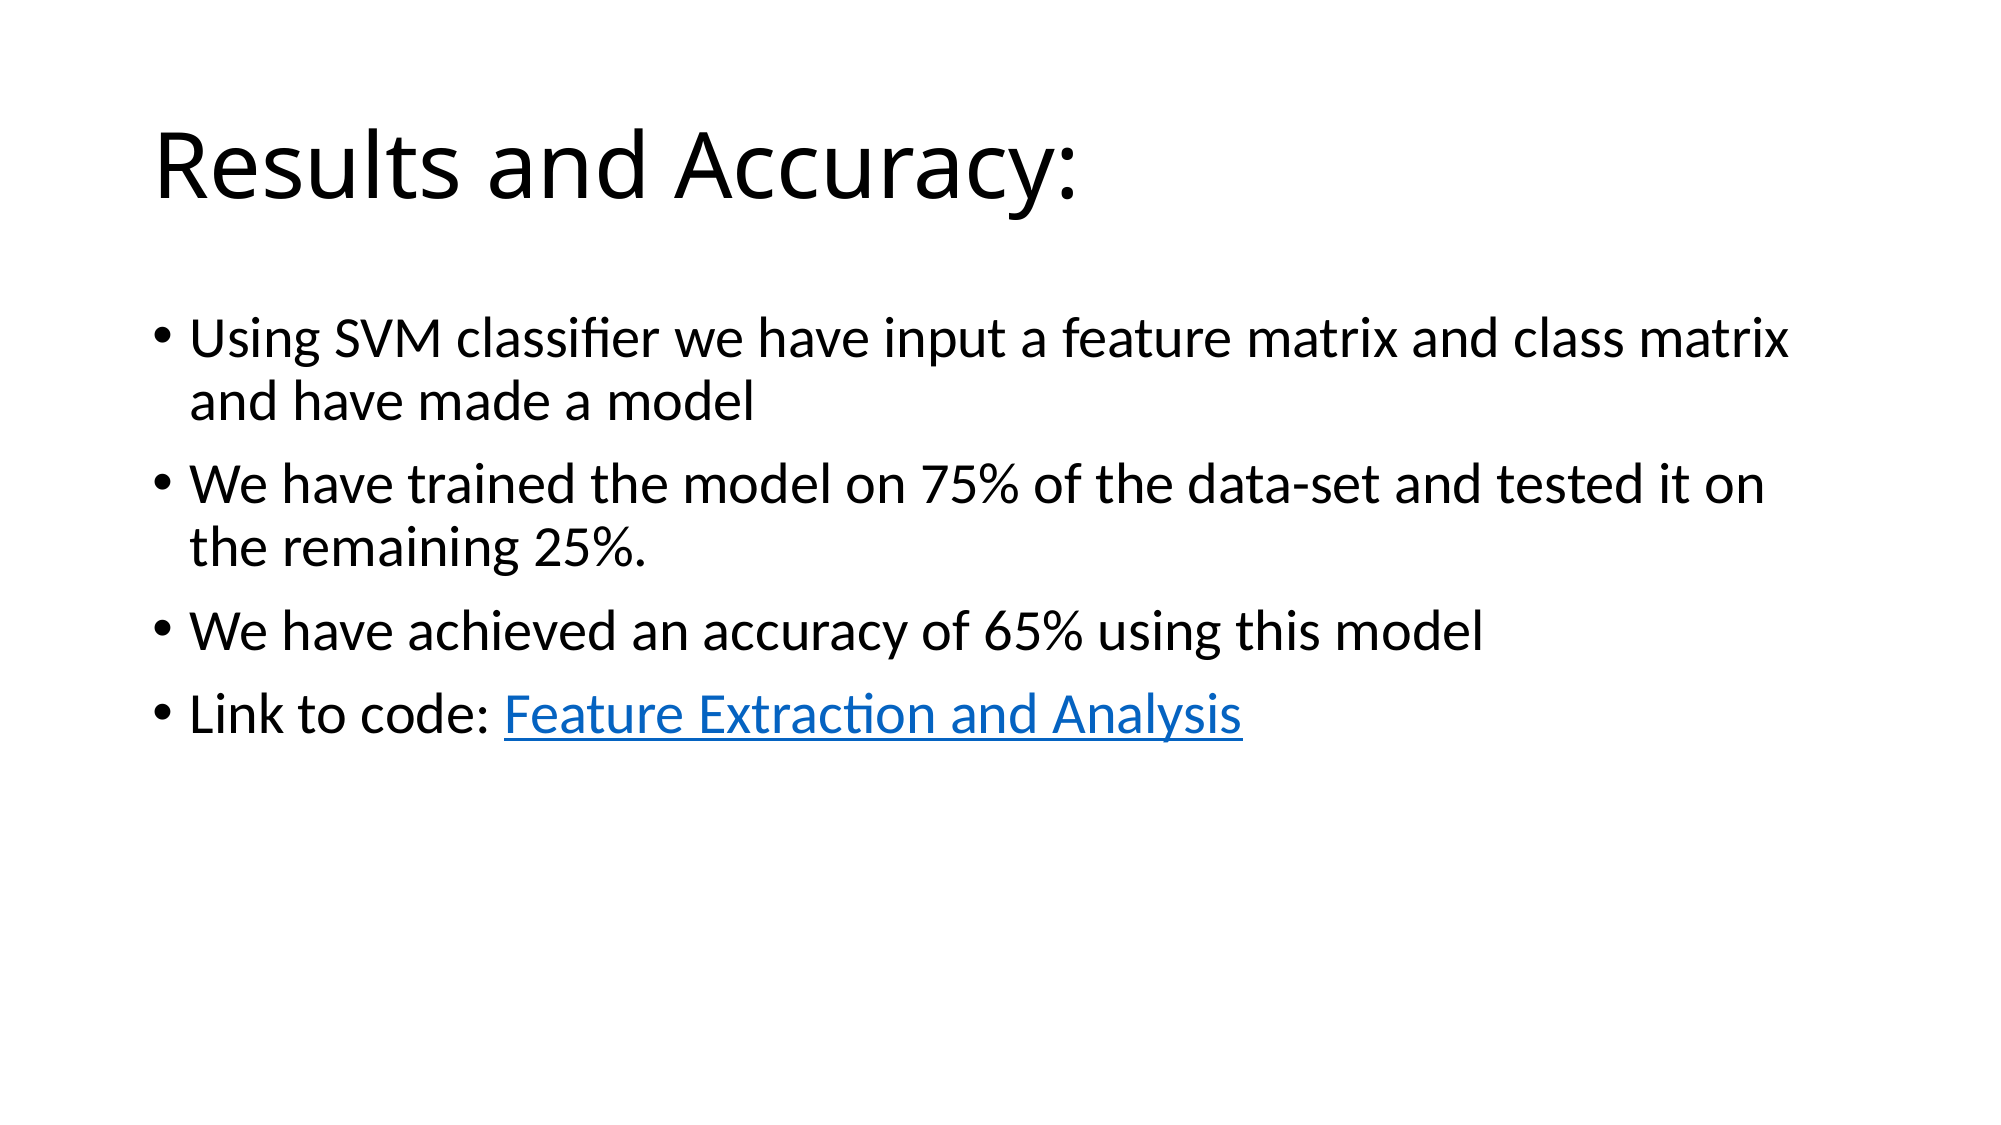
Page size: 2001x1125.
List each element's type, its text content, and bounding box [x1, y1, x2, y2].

list Using SVM classifier we have input a feature matrix and class matrix and have made a model We have trained the model on 75% of the data-set and tested it on the remaining 25%. We have achieved an accuracy of 65% using this model Link to code: Feature Extraction and Analysis [137, 299, 1863, 1014]
title Results and Accuracy: [137, 59, 1863, 278]
